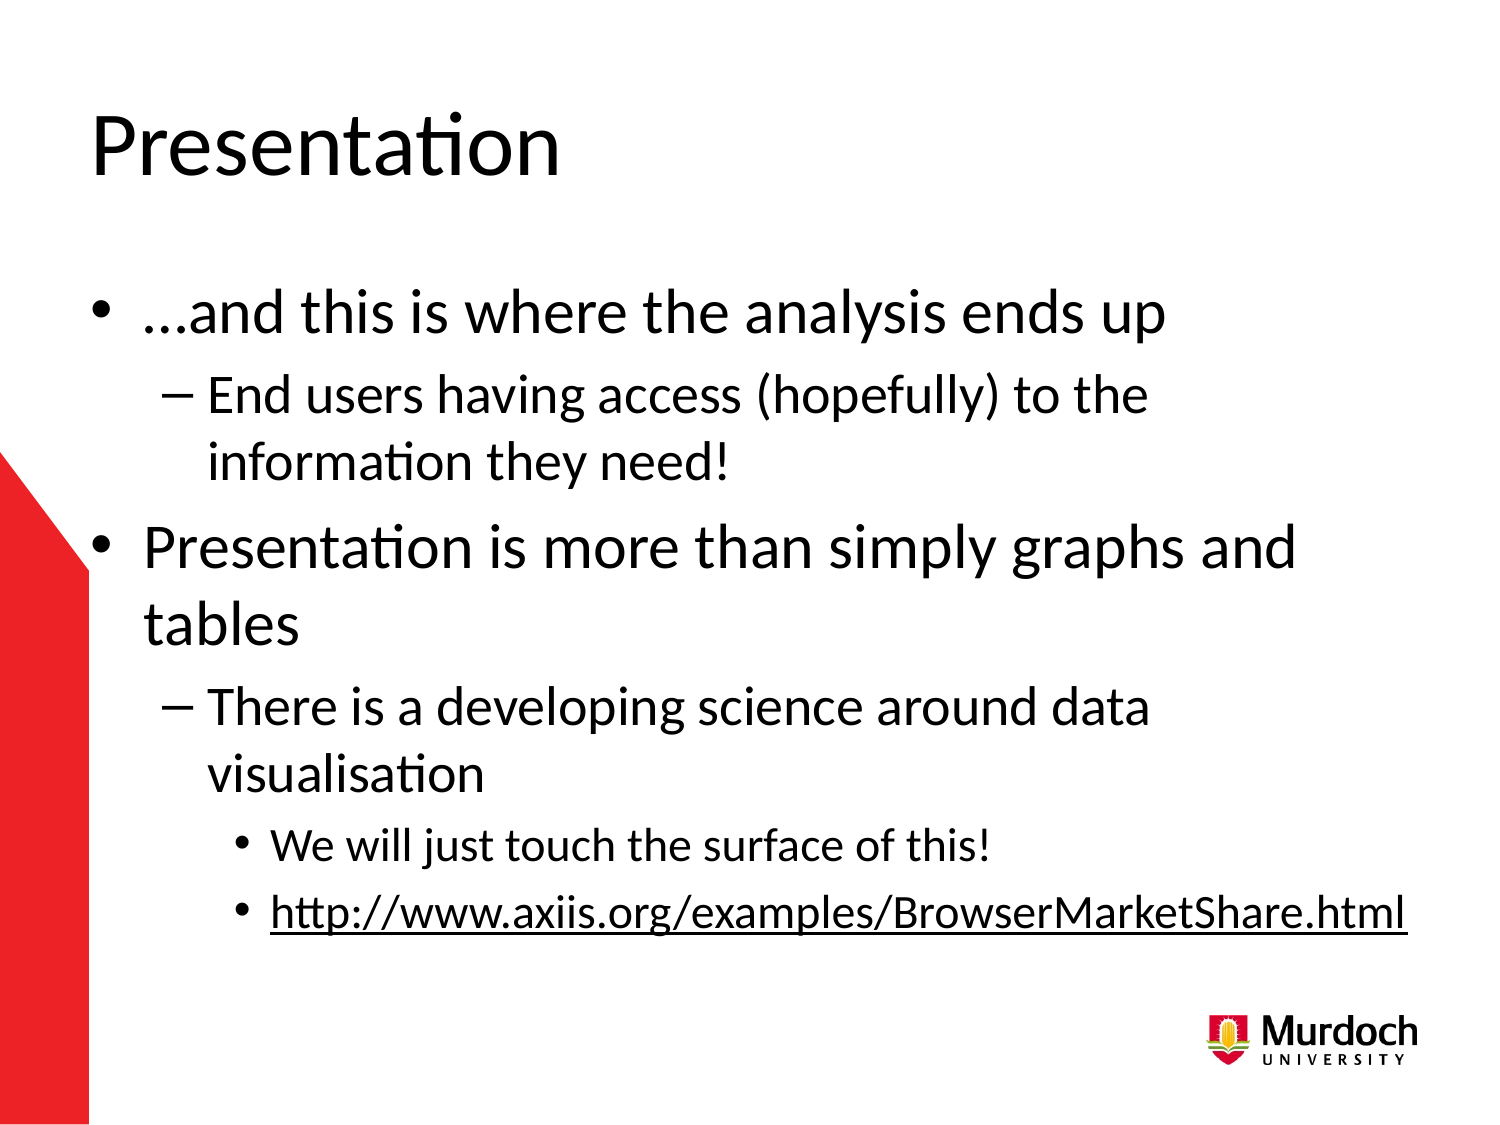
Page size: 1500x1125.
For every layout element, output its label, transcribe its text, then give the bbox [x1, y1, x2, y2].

picture [1206, 1015, 1417, 1065]
title Presentation [75, 45, 1425, 233]
list …and this is where the analysis ends up End users having access (hopefully) to the information they need! Presentation is more than simply graphs and tables There is a developing science around data visualisation We will just touch the surface of this! http://www.axiis.org/examples/BrowserMarketShare.html [75, 262, 1425, 1005]
